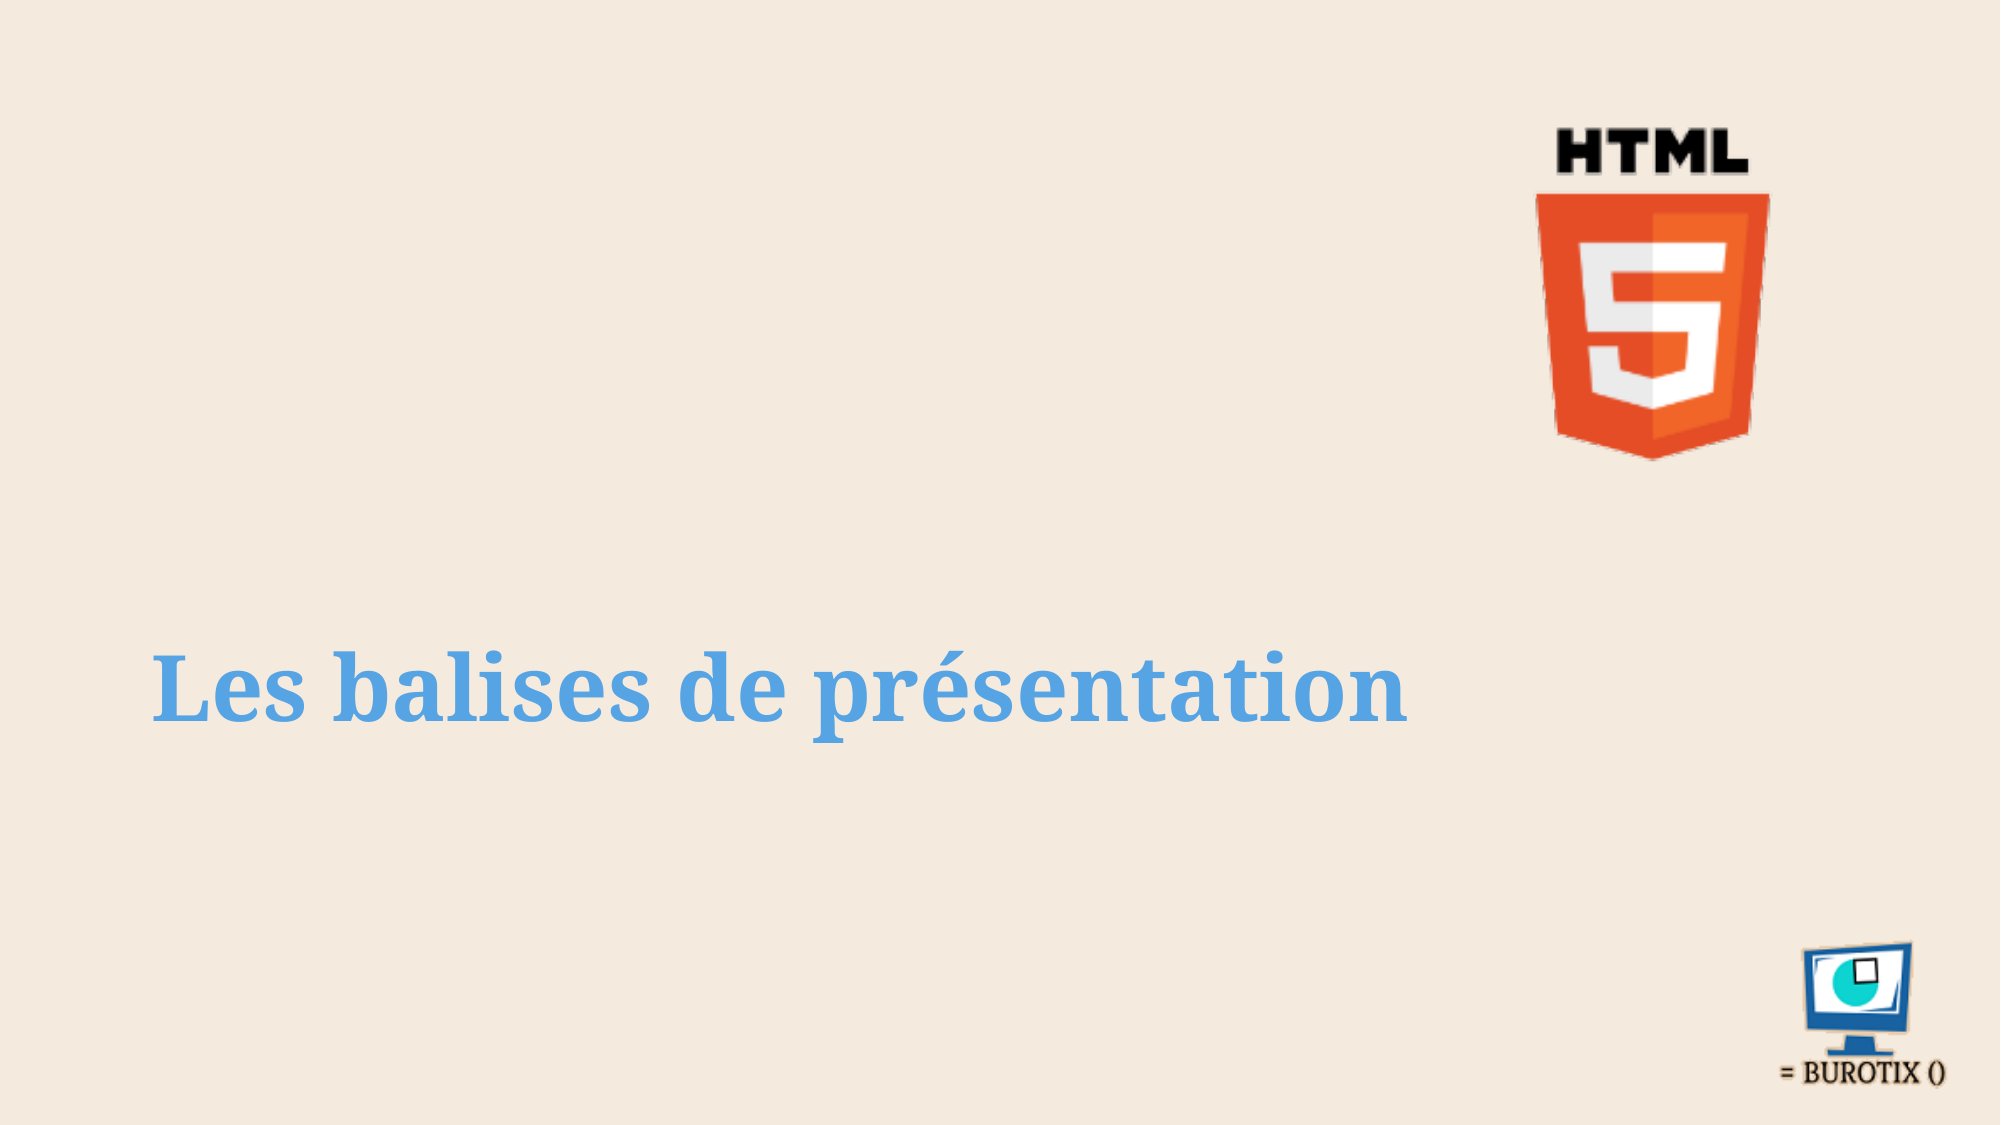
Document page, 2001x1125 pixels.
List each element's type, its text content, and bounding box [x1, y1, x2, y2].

picture [1476, 117, 1831, 473]
title Les balises de présentation [136, 280, 1862, 749]
picture [1776, 938, 1949, 1089]
